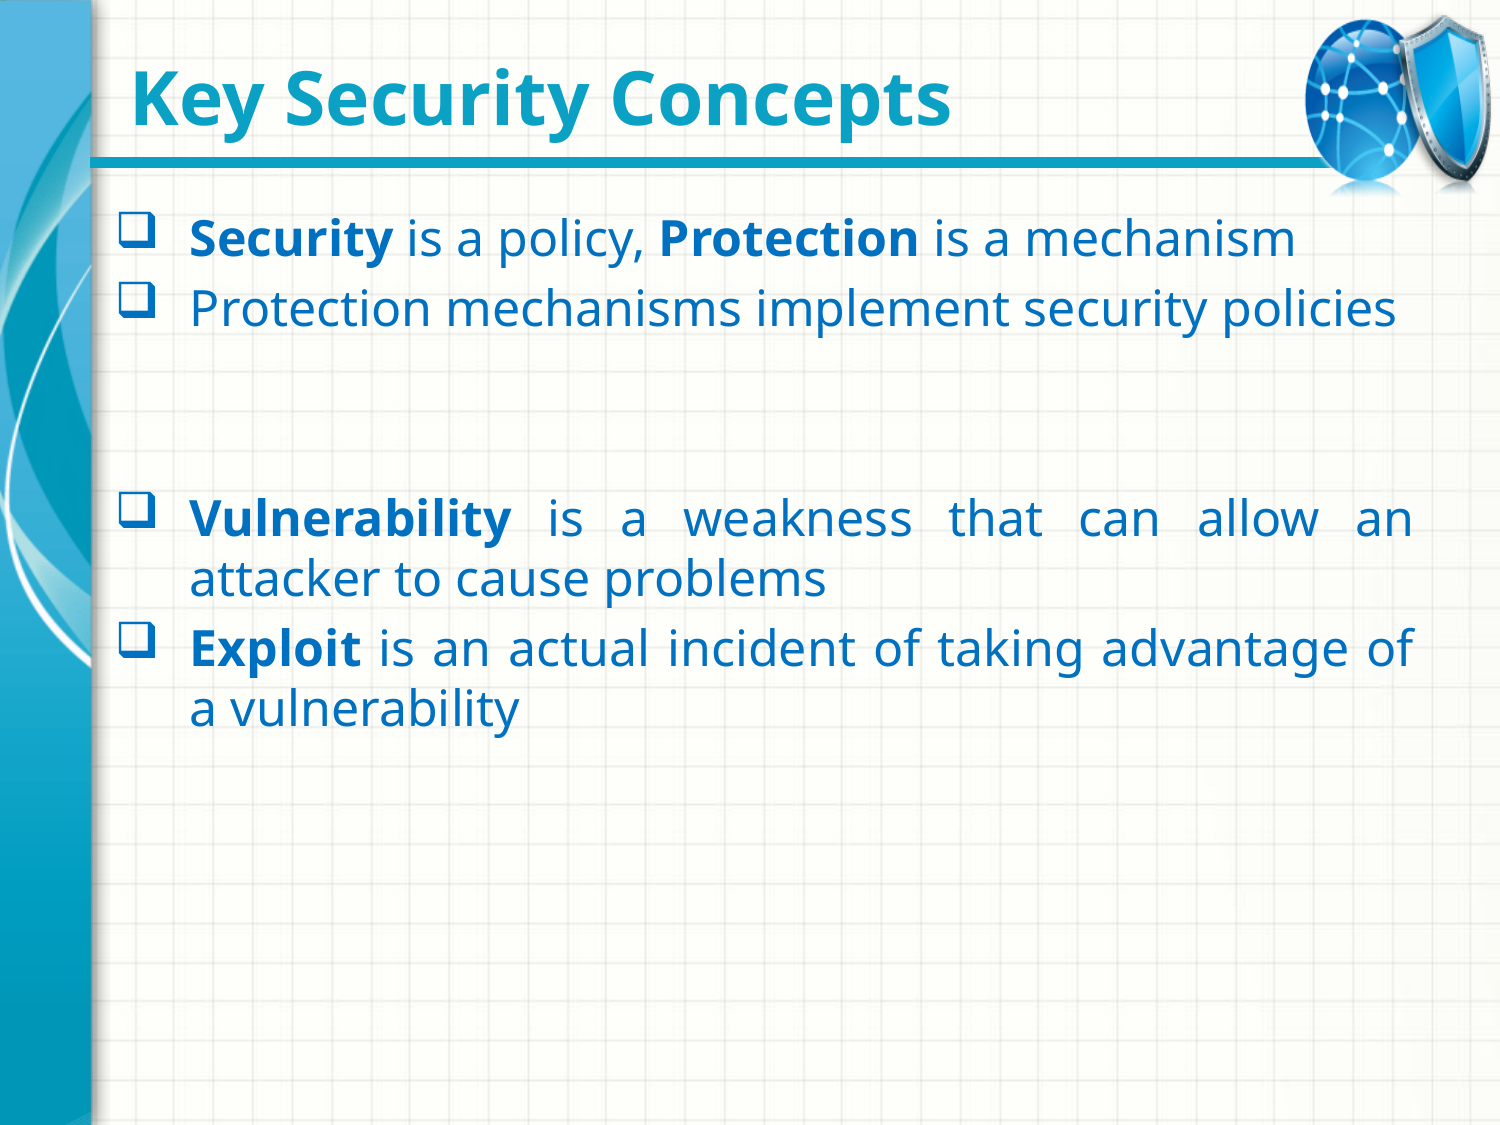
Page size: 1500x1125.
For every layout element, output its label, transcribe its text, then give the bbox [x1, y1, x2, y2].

list Security is a policy, Protection is a mechanism Protection mechanisms implement security policies Vulnerability is a weakness that can allow an attacker to cause problems Exploit is an actual incident of taking advantage of a vulnerability [99, 191, 1475, 1100]
title Key Security Concepts [99, 24, 1475, 167]
picture [0, 0, 1500, 1125]
